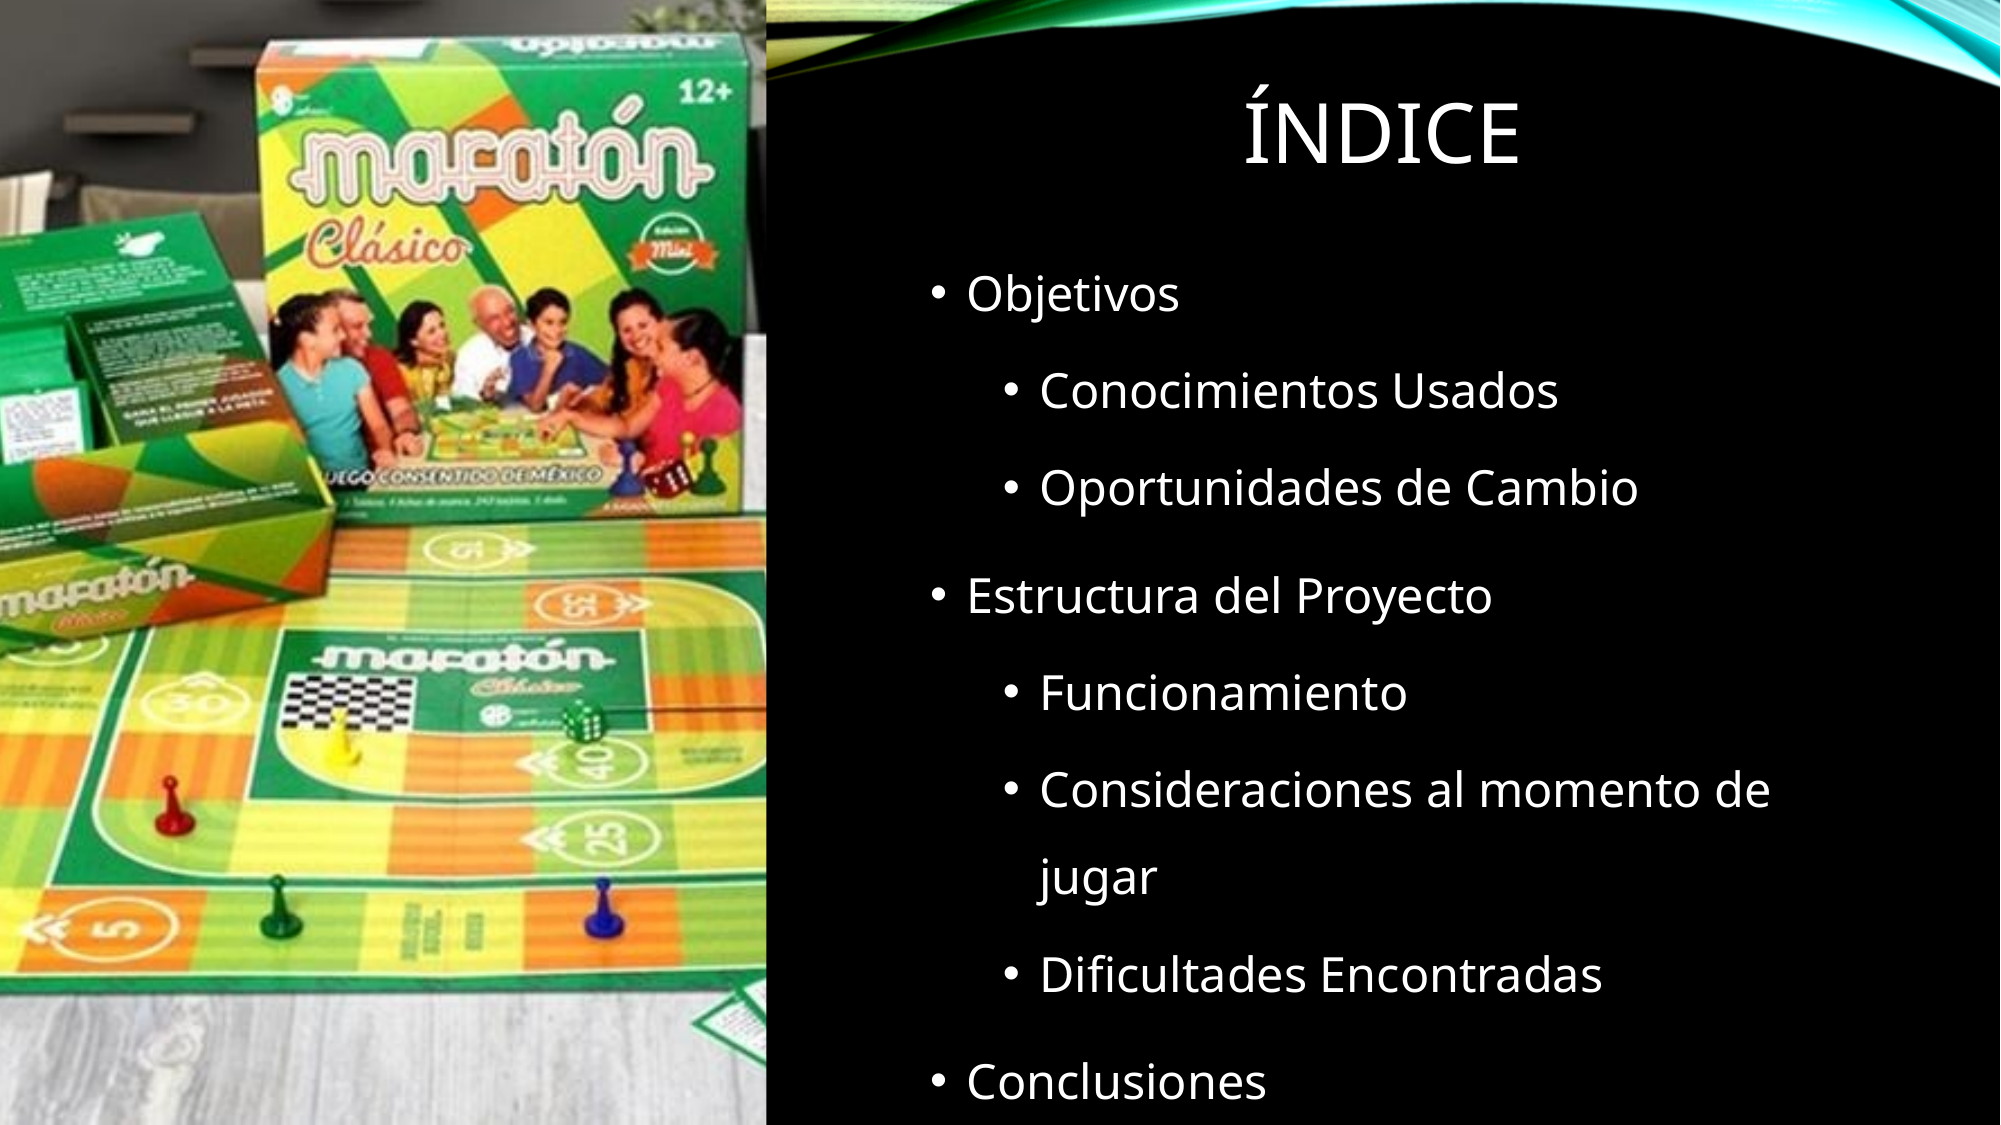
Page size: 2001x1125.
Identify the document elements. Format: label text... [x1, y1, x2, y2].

picture [0, 0, 2000, 1125]
list Objetivos Conocimientos Usados Oportunidades de Cambio Estructura del Proyecto Funcionamiento Consideraciones al momento de jugar Dificultades Encontradas Conclusiones [915, 226, 1888, 1125]
title Índice [767, 30, 2000, 243]
